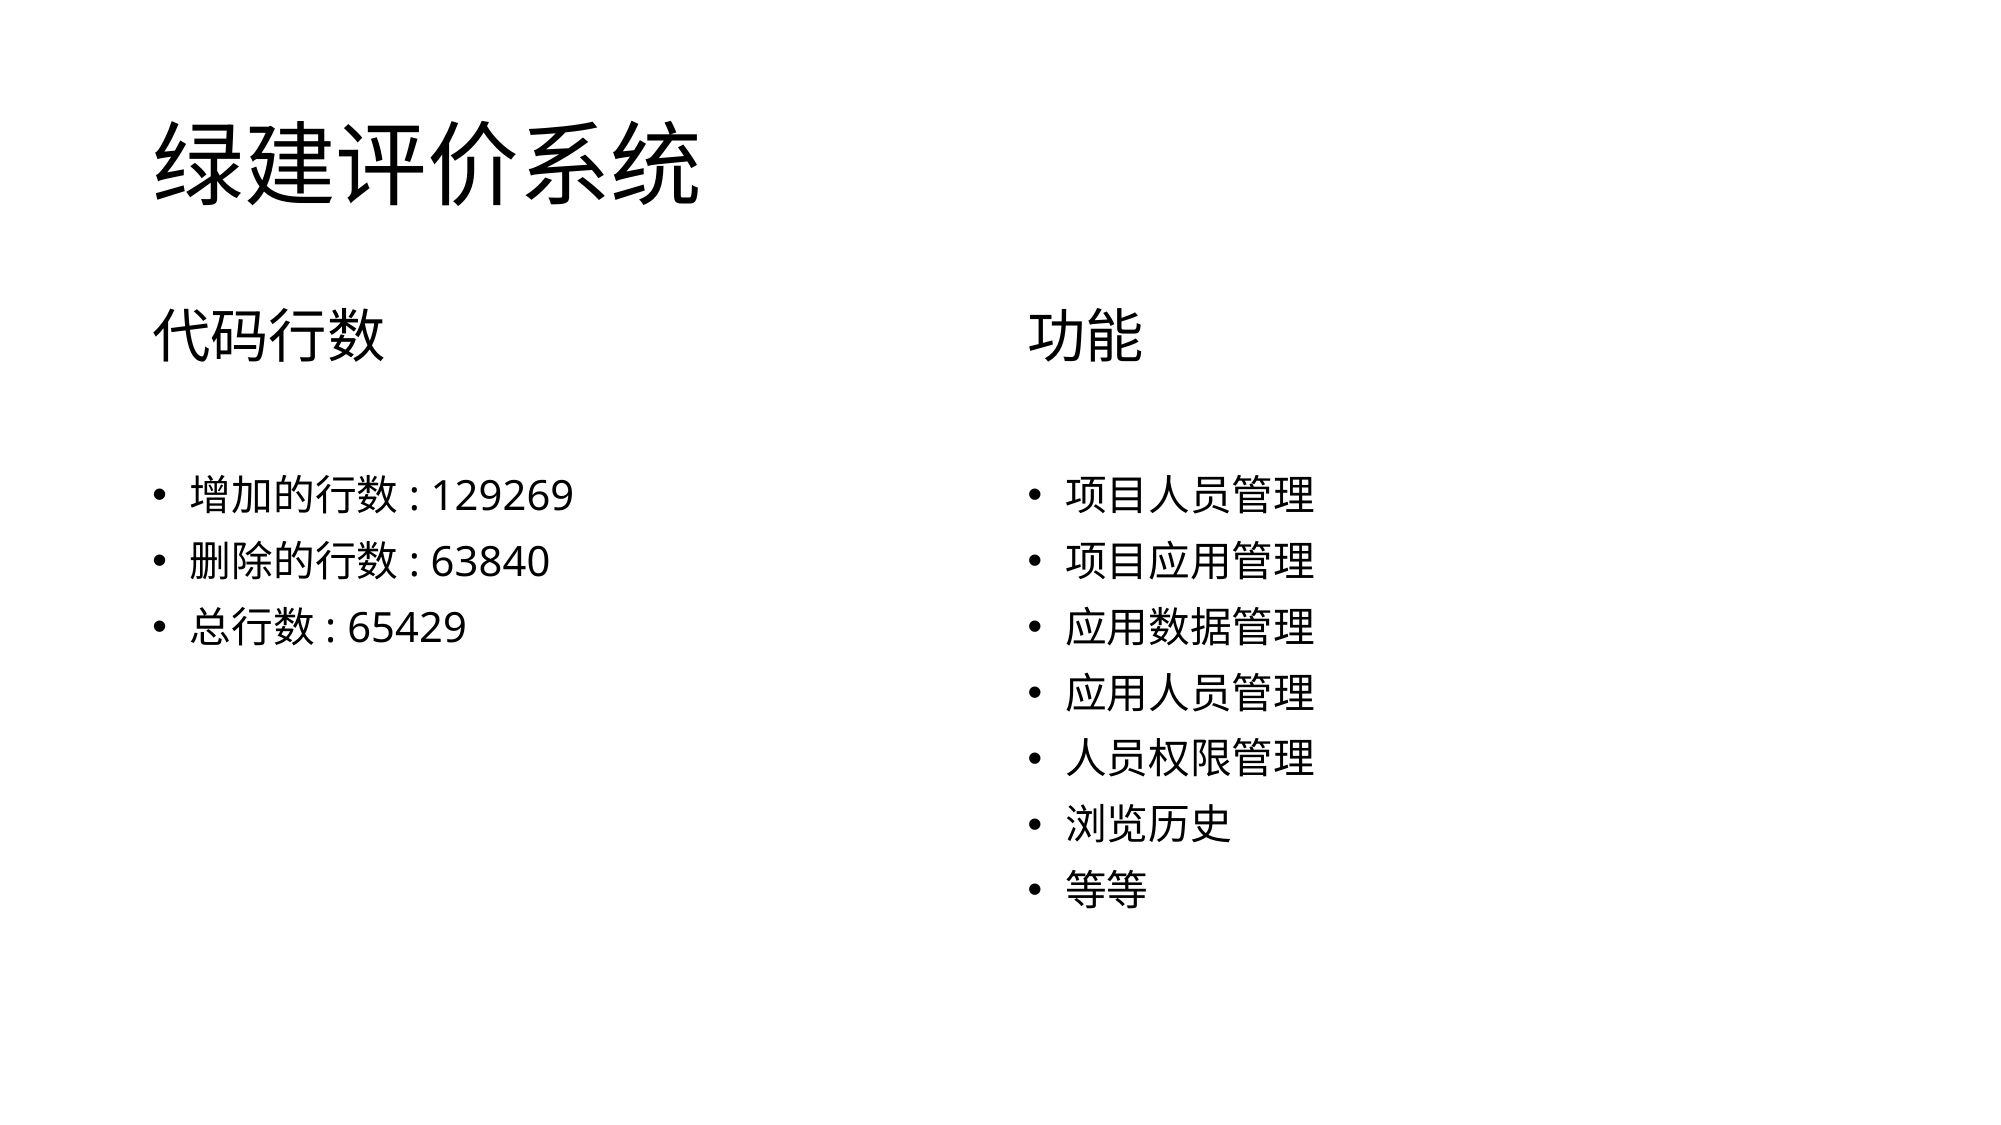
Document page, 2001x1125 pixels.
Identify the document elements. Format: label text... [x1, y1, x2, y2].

list 代码行数 增加的行数: 129269 删除的行数: 63840 总行数: 65429 [137, 299, 988, 1014]
list 功能 项目人员管理 项目应用管理 应用数据管理 应用人员管理 人员权限管理 浏览历史 等等 [1012, 299, 1863, 1014]
title 绿建评价系统 [137, 59, 1863, 278]
